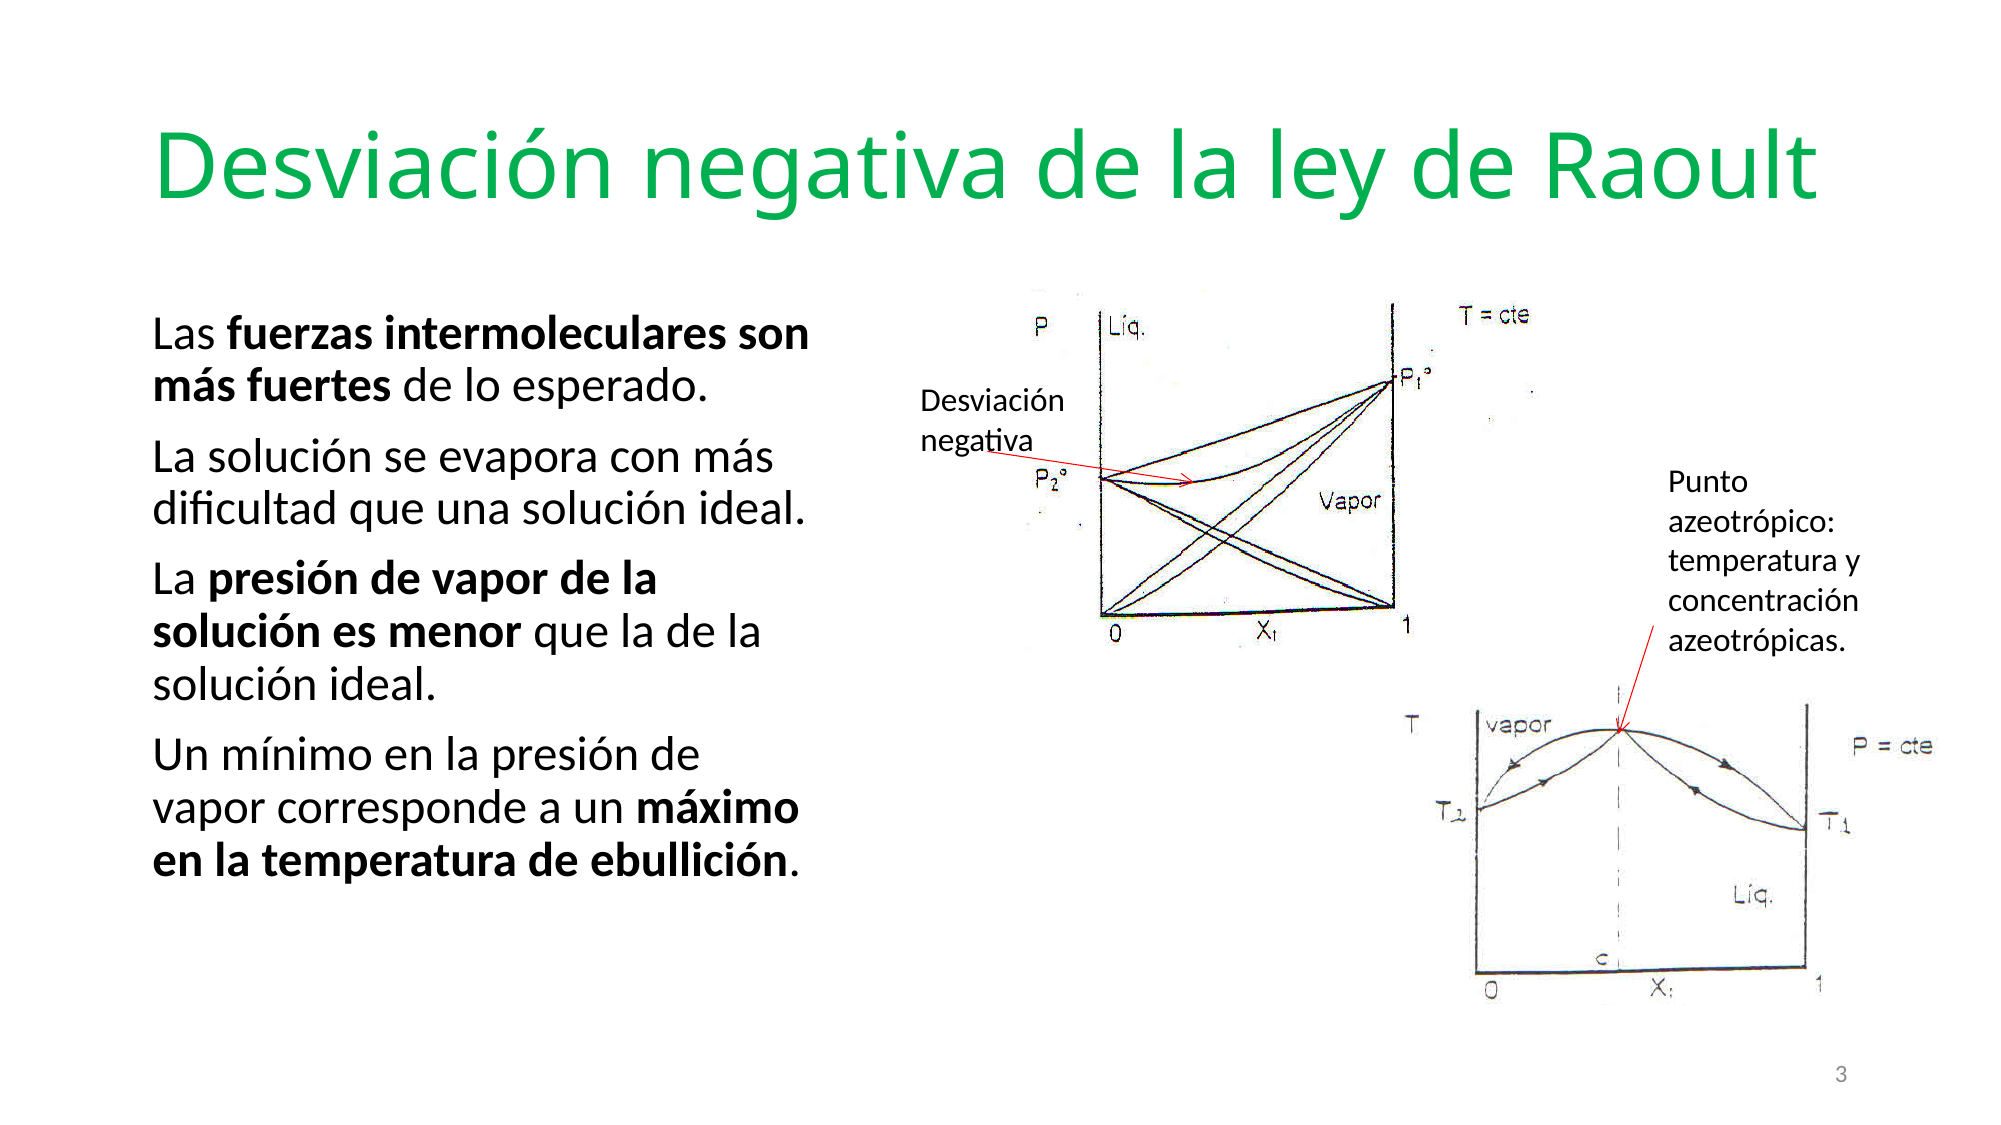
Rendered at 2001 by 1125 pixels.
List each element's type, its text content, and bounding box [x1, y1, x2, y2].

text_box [905, 289, 1539, 651]
list Las fuerzas intermoleculares son más fuertes de lo esperado. La solución se evapora con más dificultad que una solución ideal. La presión de vapor de la solución es menor que la de la solución ideal. Un mínimo en la presión de vapor corresponde a un máximo en la temperatura de ebullición. [137, 299, 829, 1009]
slide_number 3 [1412, 1042, 1863, 1103]
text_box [1389, 451, 1959, 1005]
title Desviación negativa de la ley de Raoult [137, 59, 1863, 278]
